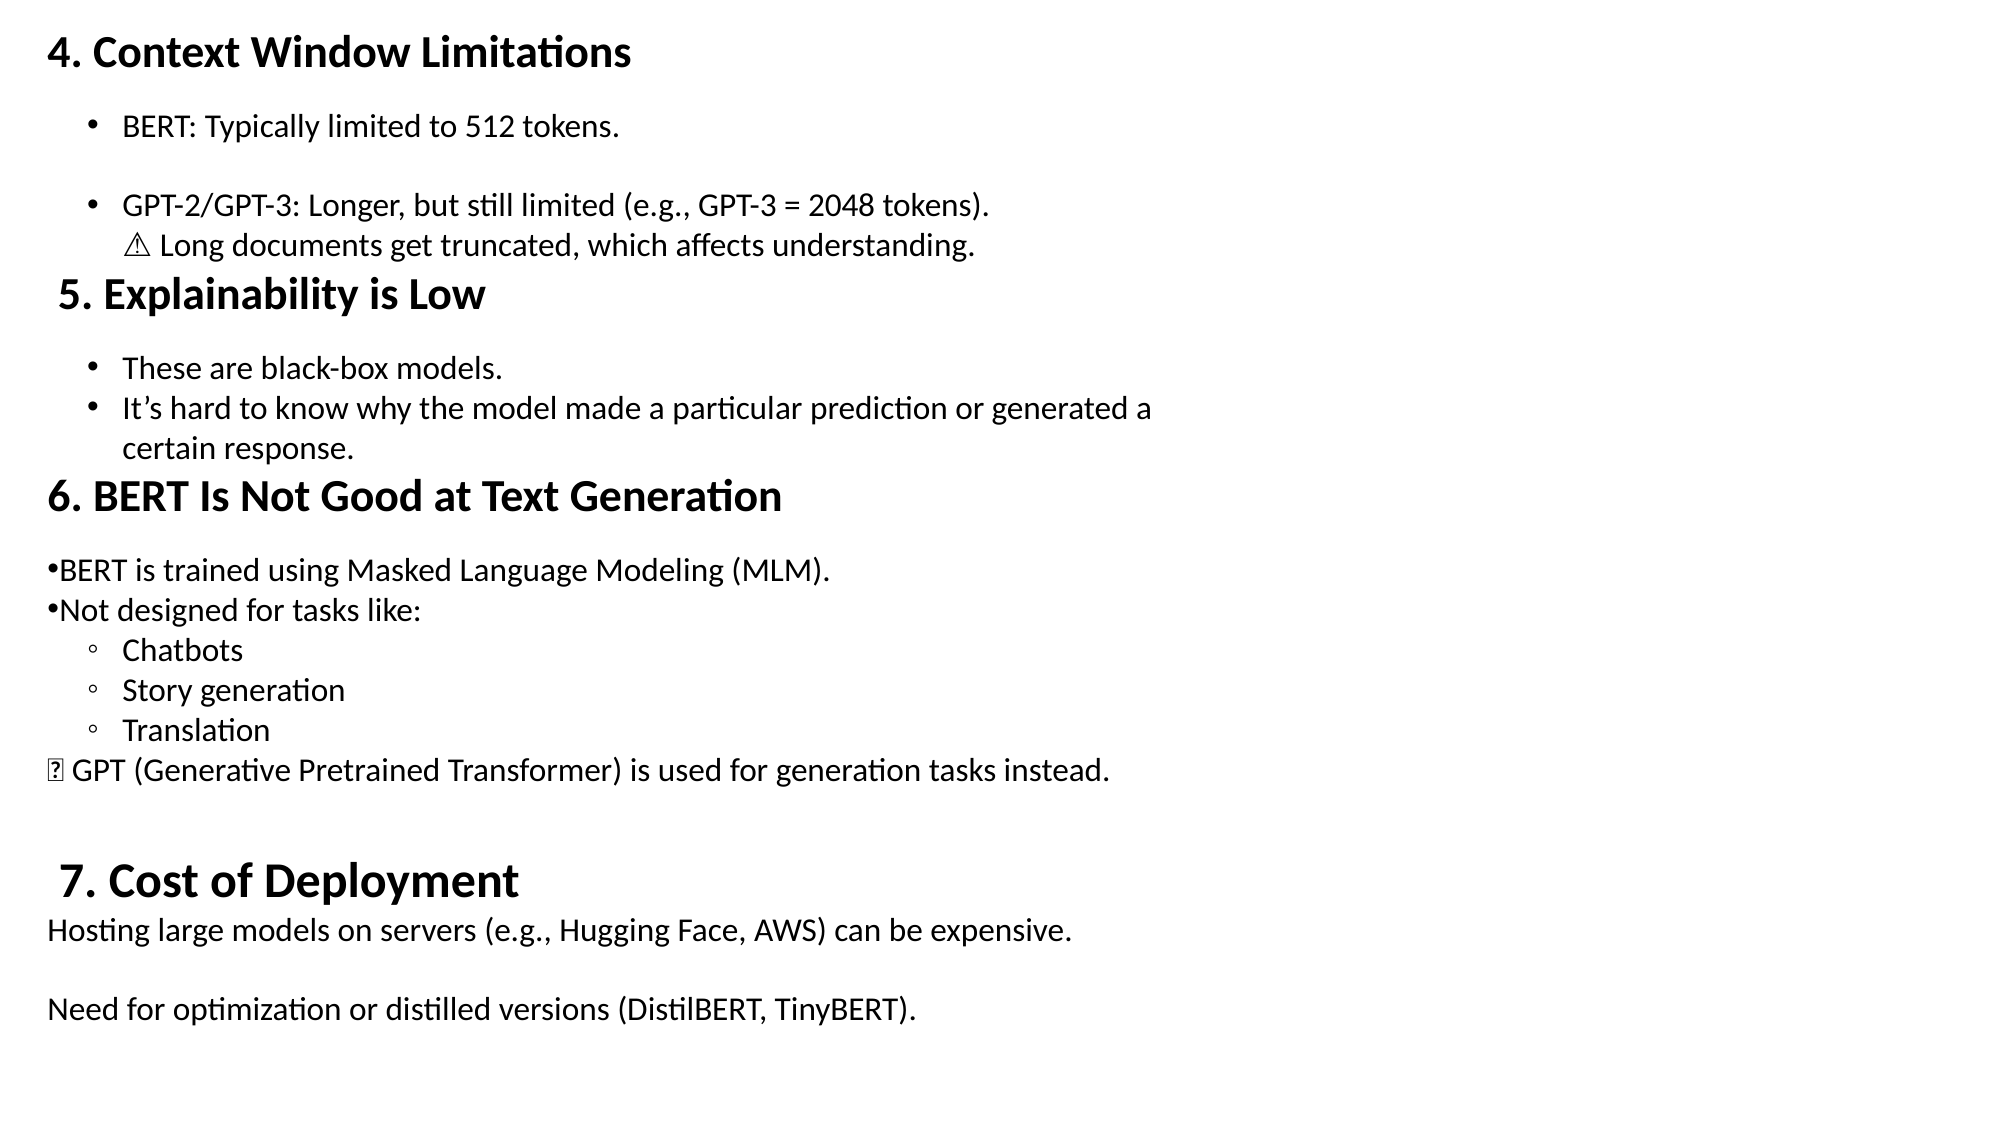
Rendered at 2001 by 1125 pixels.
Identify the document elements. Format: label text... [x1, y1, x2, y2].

text_box 4. Context Window Limitations BERT: Typically limited to 512 tokens. GPT-2/GPT-3: Longer, but still limited (e.g., GPT-3 = 2048 tokens). ⚠ Long documents get truncated, which affects understanding. 5. Explainability is Low These are black-box models. It’s hard to know why the model made a particular prediction or generated a certain response. 6. BERT Is Not Good at Text Generation BERT is trained using Masked Language Modeling (MLM). Not designed for tasks like: Chatbots Story generation Translation ✅ GPT (Generative Pretrained Transformer) is used for generation tasks instead. 7. Cost of Deployment Hosting large models on servers (e.g., Hugging Face, AWS) can be expensive. Need for optimization or distilled versions (DistilBERT, TinyBERT). [32, 13, 1251, 1035]
